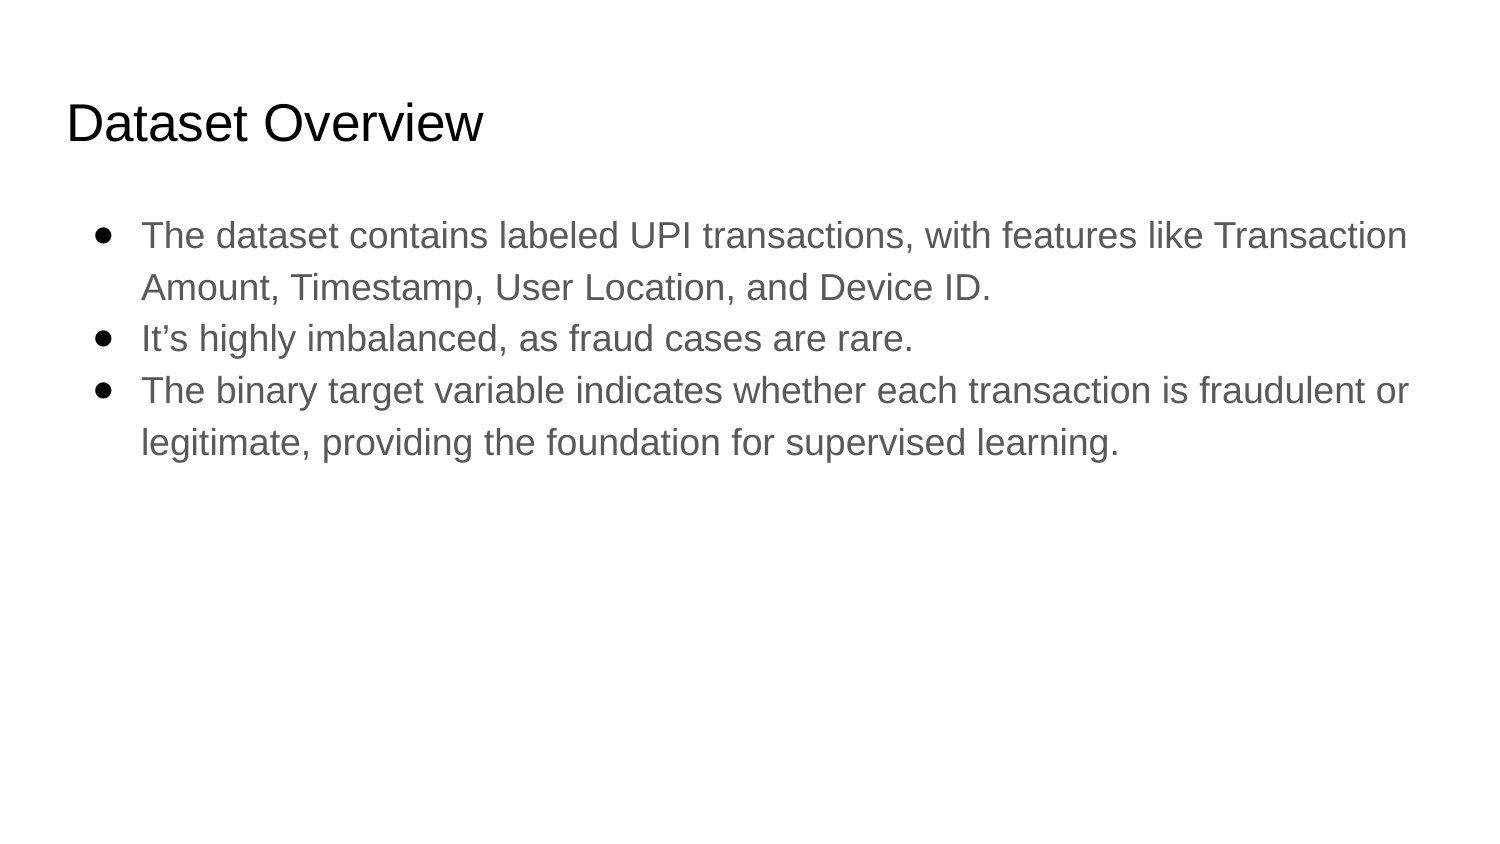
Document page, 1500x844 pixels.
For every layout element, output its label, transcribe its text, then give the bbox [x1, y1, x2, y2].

list The dataset contains labeled UPI transactions, with features like Transaction Amount, Timestamp, User Location, and Device ID. It’s highly imbalanced, as fraud cases are rare. The binary target variable indicates whether each transaction is fraudulent or legitimate, providing the foundation for supervised learning. [51, 189, 1449, 750]
title Dataset Overview [51, 72, 1449, 167]
